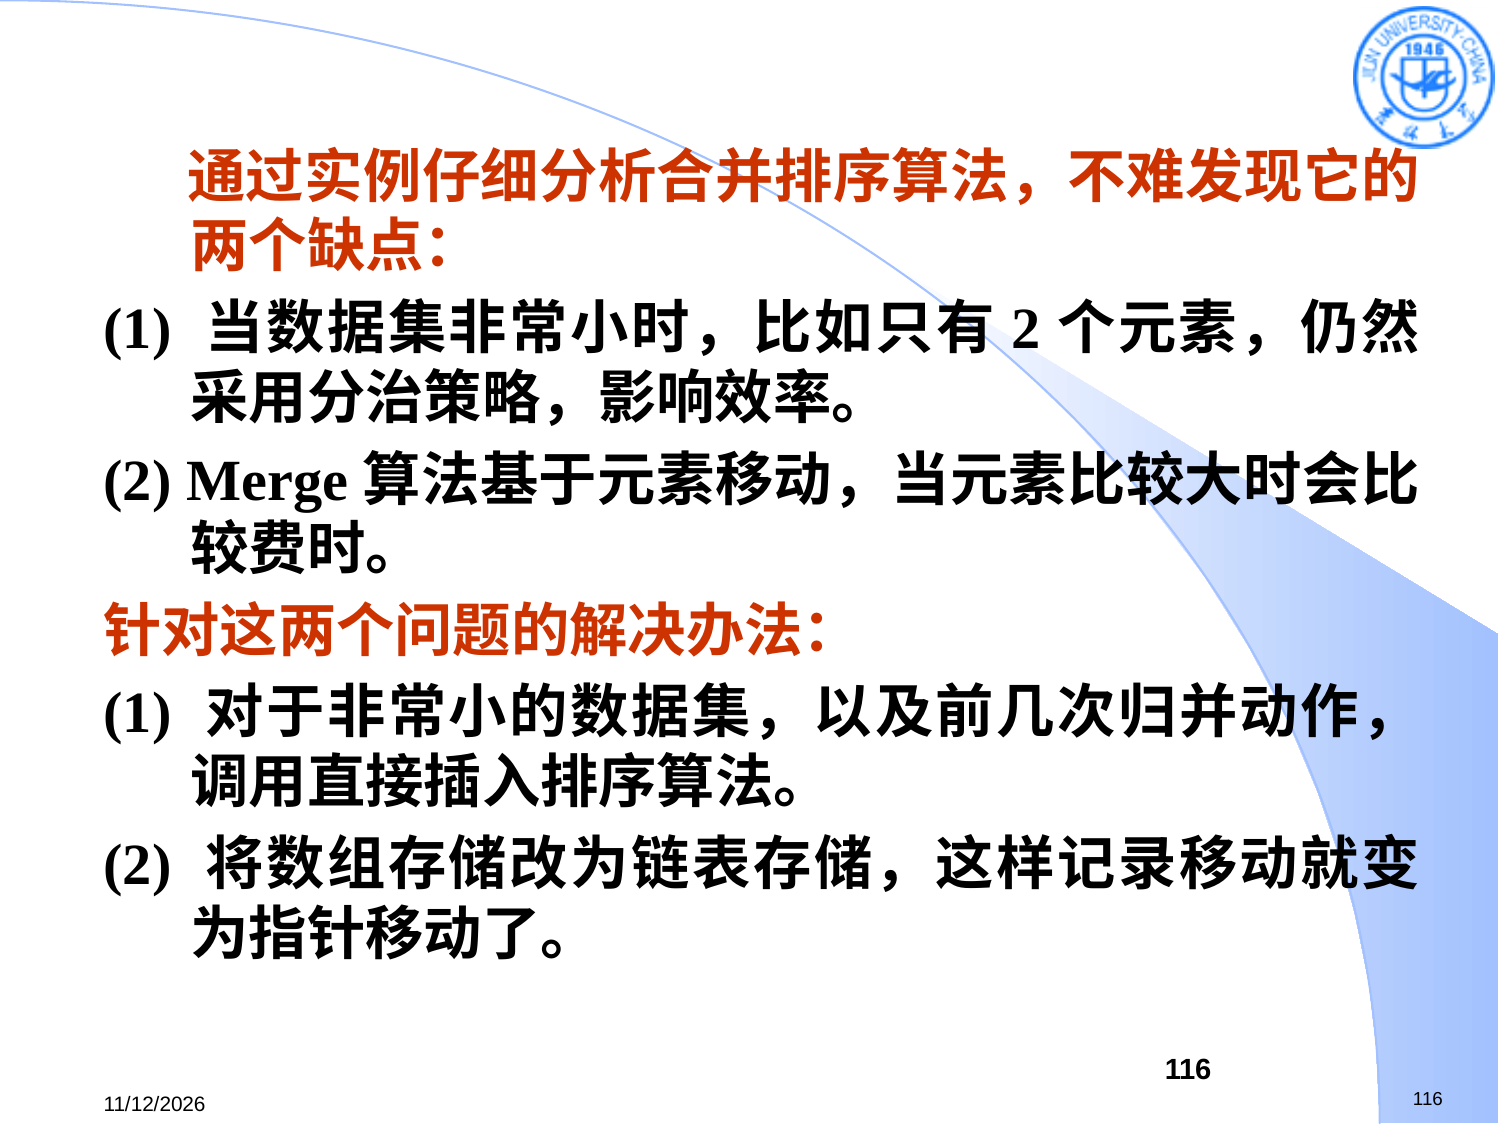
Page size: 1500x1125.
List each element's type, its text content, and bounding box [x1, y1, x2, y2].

list 通过实例仔细分析合并排序算法，不难发现它的两个缺点： (1) 当数据集非常小时，比如只有2个元素，仍然采用分治策略，影响效率。 (2) Merge算法基于元素移动，当元素比较大时会比较费时。 针对这两个问题的解决办法： (1) 对于非常小的数据集，以及前几次归并动作，调用直接插入排序算法。 (2) 将数组存储改为链表存储，这样记录移动就变为指针移动了。 [88, 131, 1436, 1000]
picture [1353, 6, 1495, 149]
slide_number 116 [1149, 1042, 1500, 1103]
